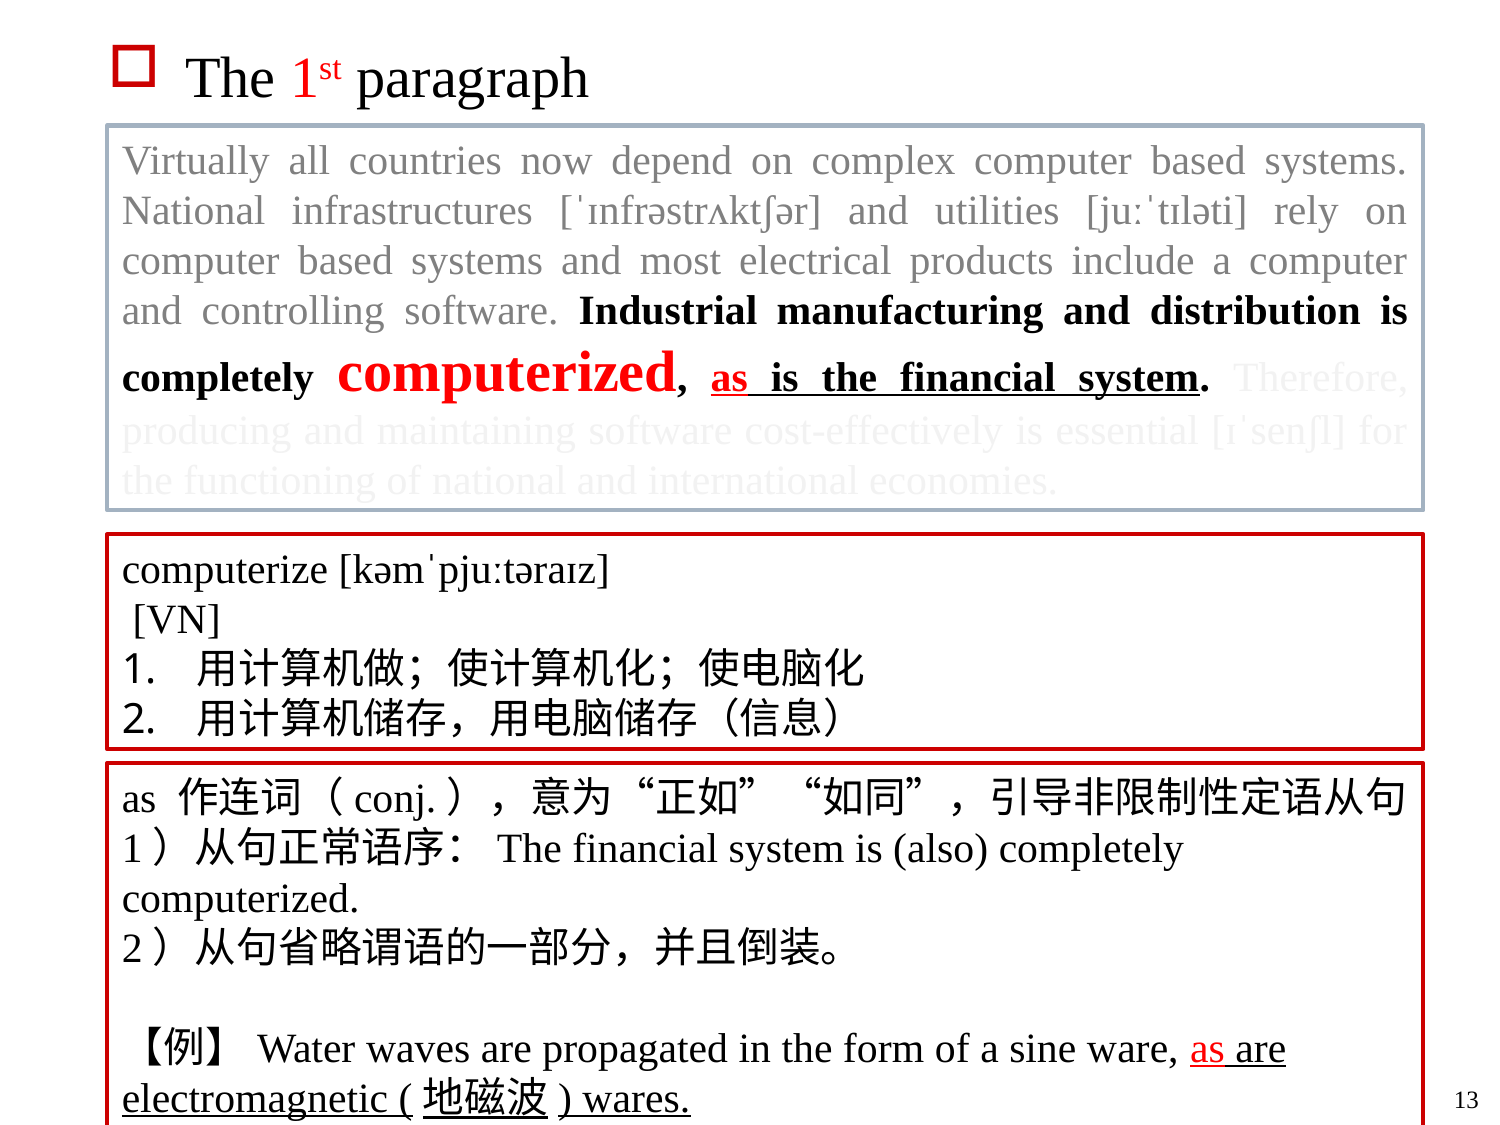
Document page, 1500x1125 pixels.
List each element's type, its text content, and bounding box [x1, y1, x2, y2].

text_box Virtually all countries now depend on complex computer based systems. National infrastructures [ˈɪnfrəstrʌktʃər] and utilities [juːˈtɪləti] rely on computer based systems and most electrical products include a computer and controlling software. Industrial manufacturing and distribution is completely computerized, as is the financial system. Therefore, producing and maintaining software cost-effectively is essential [ɪˈsenʃl] for the functioning of national and international economies. [105, 123, 1425, 512]
footer 13 [1425, 1034, 1495, 1121]
text_box as 作连词（conj.），意为“正如”“如同”，引导非限制性定语从句 1）从句正常语序：The financial system is (also) completely computerized. 2）从句省略谓语的一部分，并且倒装。 【例】Water waves are propagated in the form of a sine ware, as are electromagnetic (地磁波) wares. [105, 761, 1425, 1125]
text_box computerize [kəmˈpjuːtəraɪz] [VN] 用计算机做；使计算机化；使电脑化 用计算机储存，用电脑储存（信息） [105, 532, 1425, 751]
list The 1st paragraph [92, 31, 1406, 846]
